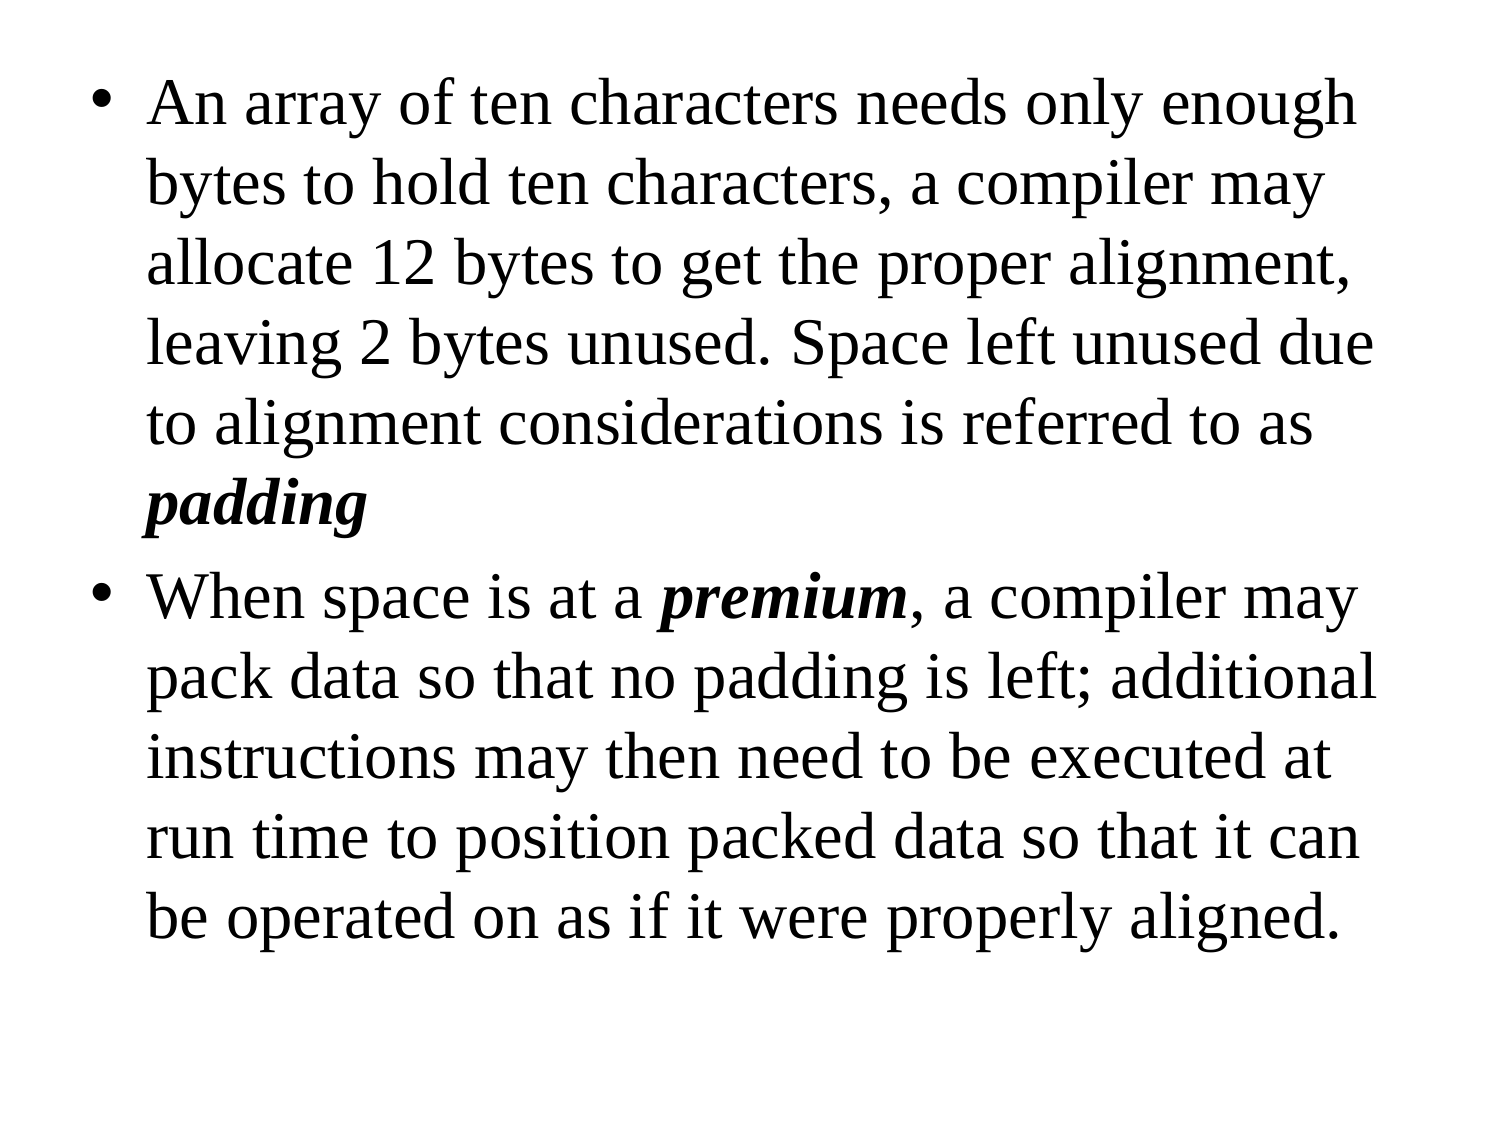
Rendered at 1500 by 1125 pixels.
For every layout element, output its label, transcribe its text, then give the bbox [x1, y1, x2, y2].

list An array of ten characters needs only enough bytes to hold ten characters, a compiler may allocate 12 bytes to get the proper alignment, leaving 2 bytes unused. Space left unused due to alignment considerations is referred to as padding When space is at a premium, a compiler may pack data so that no padding is left; additional instructions may then need to be executed at run time to position packed data so that it can be operated on as if it were properly aligned. [75, 50, 1425, 1005]
